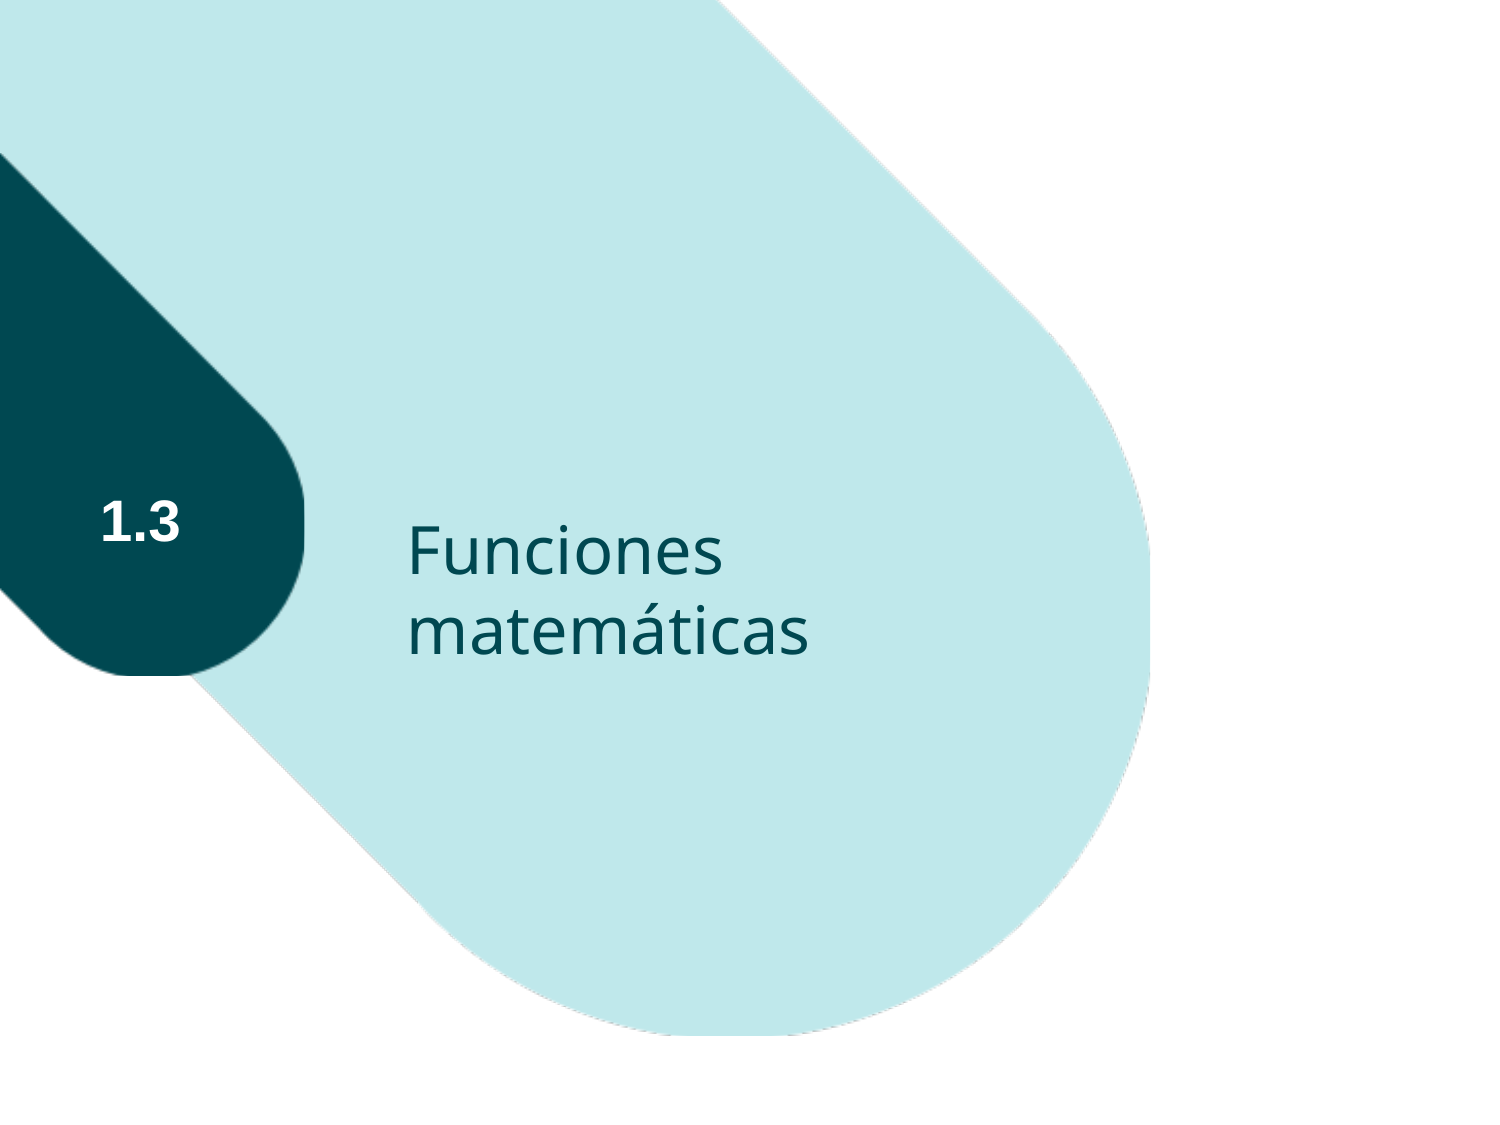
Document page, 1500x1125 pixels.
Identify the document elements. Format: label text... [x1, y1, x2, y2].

title Funciones matemáticas [391, 451, 933, 676]
list 1.3 [81, 454, 200, 581]
